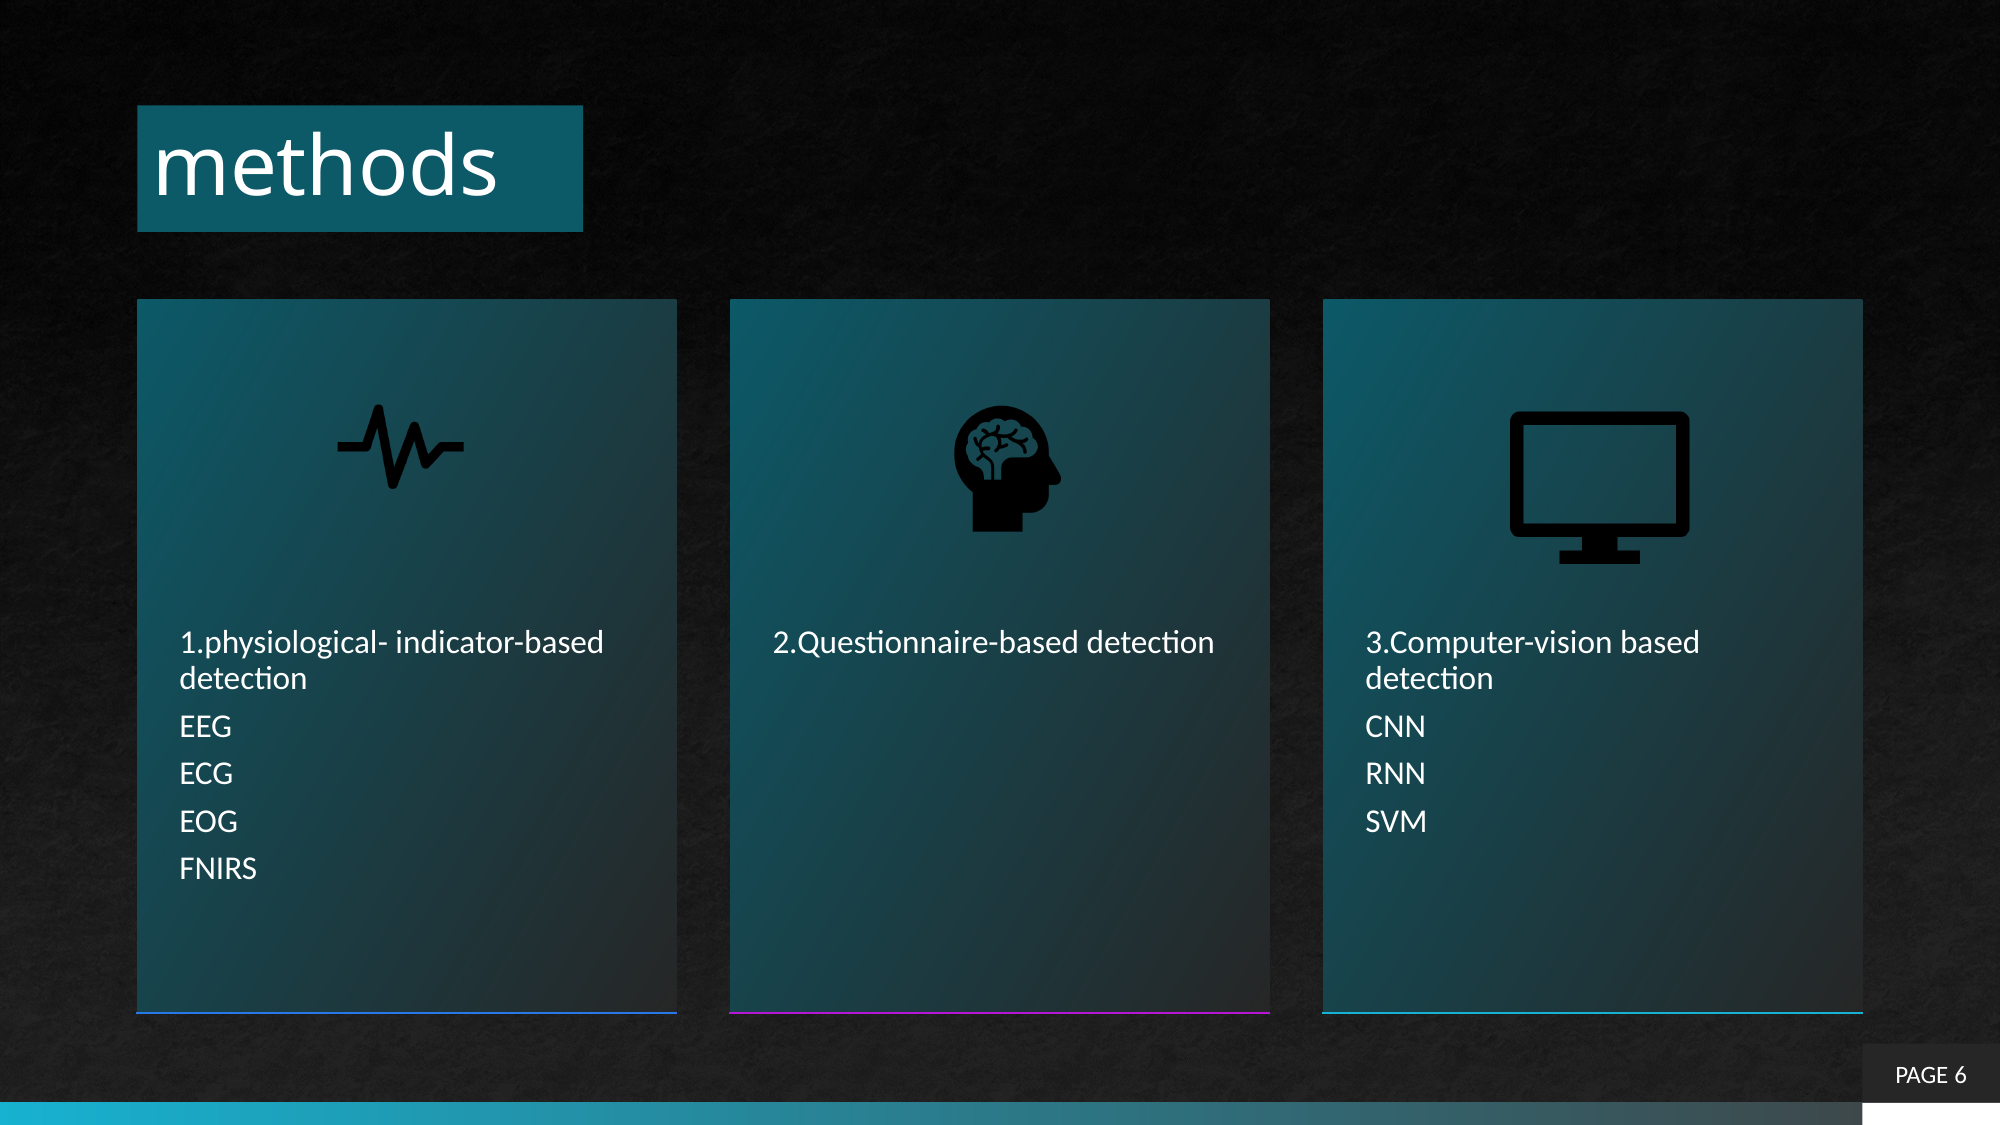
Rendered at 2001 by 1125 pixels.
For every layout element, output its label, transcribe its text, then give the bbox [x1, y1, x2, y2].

picture [0, 0, 2000, 1103]
title methods [137, 105, 584, 232]
slide_number PAGE 6 [1862, 1043, 2000, 1103]
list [137, 299, 1863, 1014]
